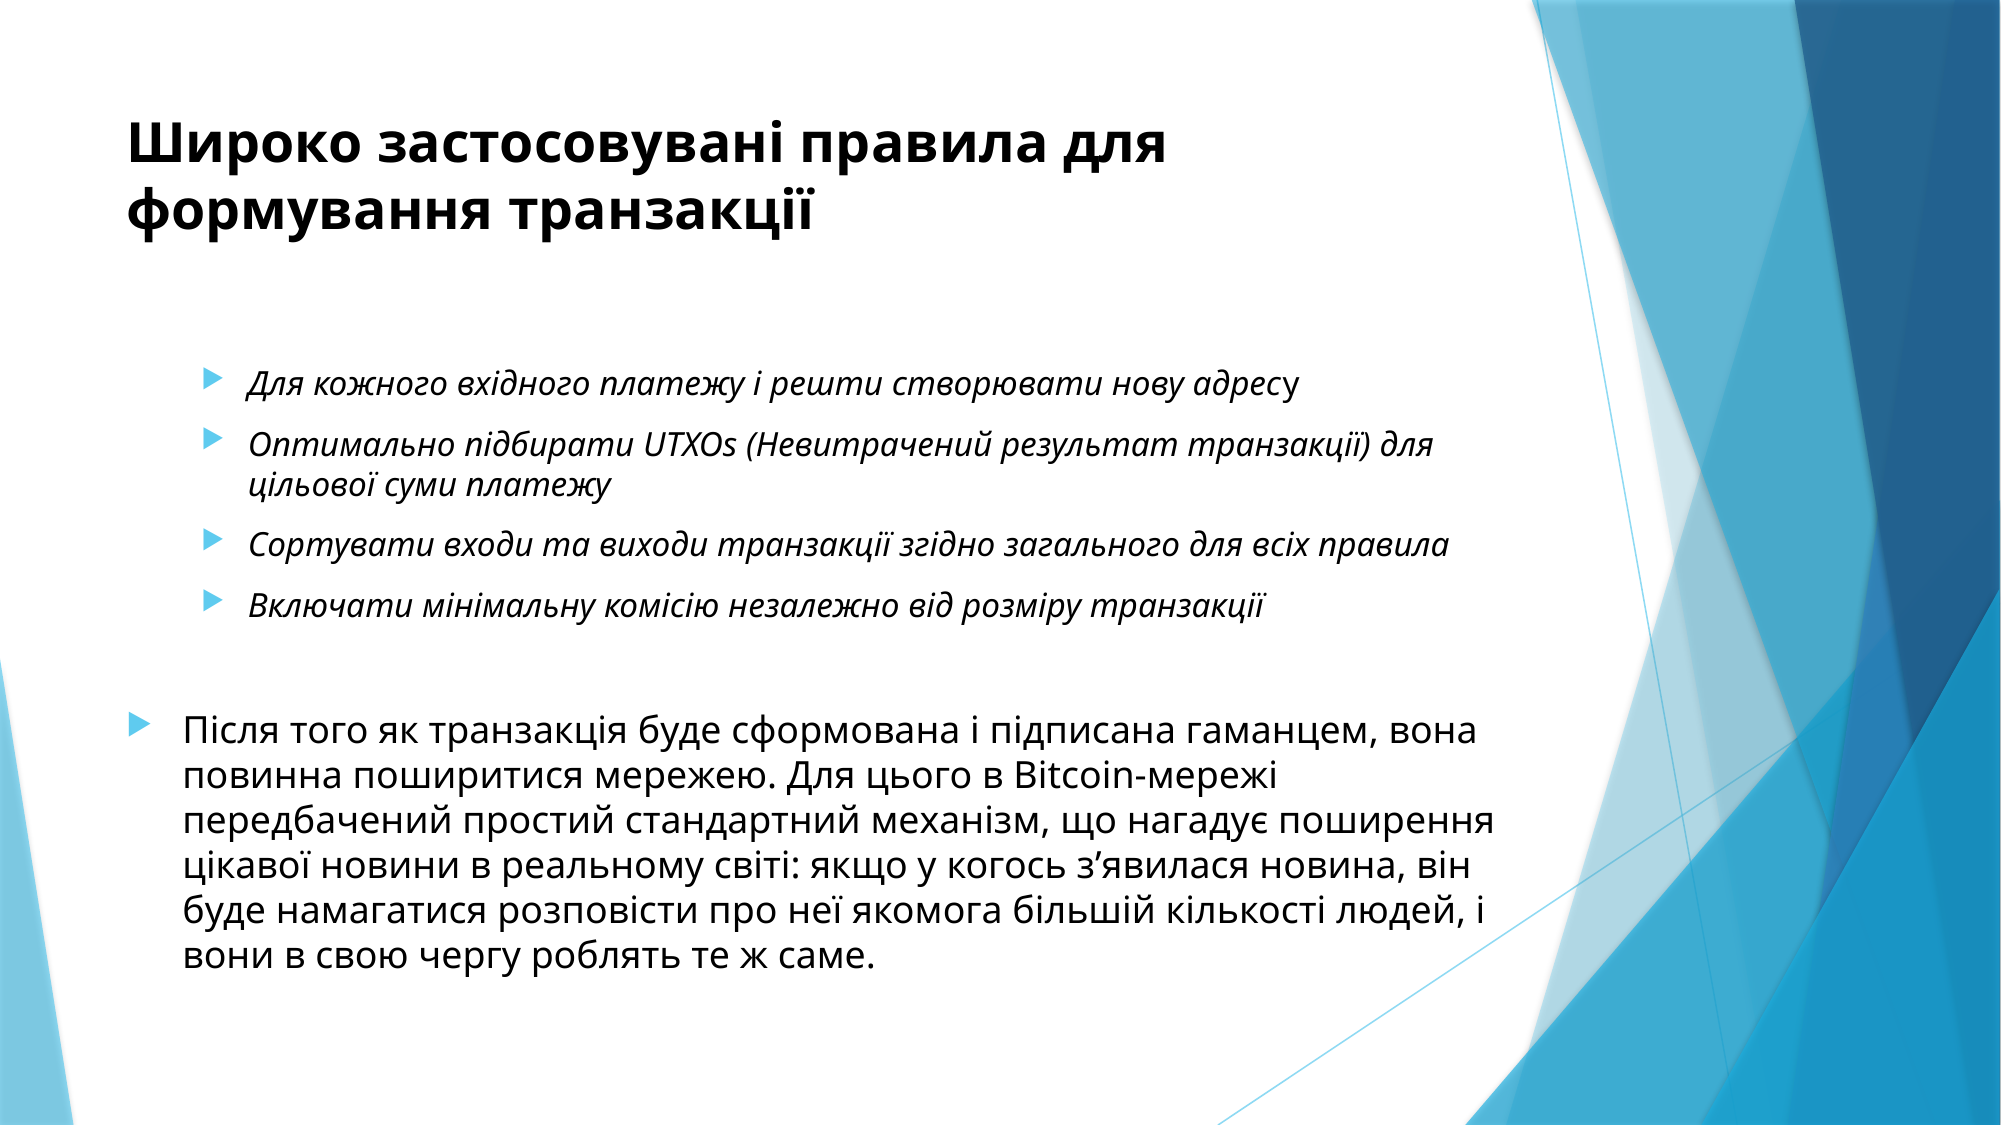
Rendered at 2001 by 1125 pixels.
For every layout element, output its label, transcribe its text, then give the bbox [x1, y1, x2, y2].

list Для кожного вхідного платежу і решти створювати нову адресу Оптимально підбирати UTXOs (Невитрачений результат транзакції) для цільової суми платежу Сортувати входи та виходи транзакції згідно загального для всіх правила Включати мінімальну комісію незалежно від розміру транзакції Після того як транзакція буде сформована і підписана гаманцем, вона повинна поширитися мережею. Для цього в Bitcoin-мережі передбачений простий стандартний механізм, що нагадує поширення цікавої новини в реальному світі: якщо у когось з’явилася новина, він буде намагатися розповісти про неї якомога більшій кількості людей, і вони в свою чергу роблять те ж саме. [111, 354, 1522, 992]
title Широко застосовувані правила для формування транзакції [111, 99, 1522, 317]
